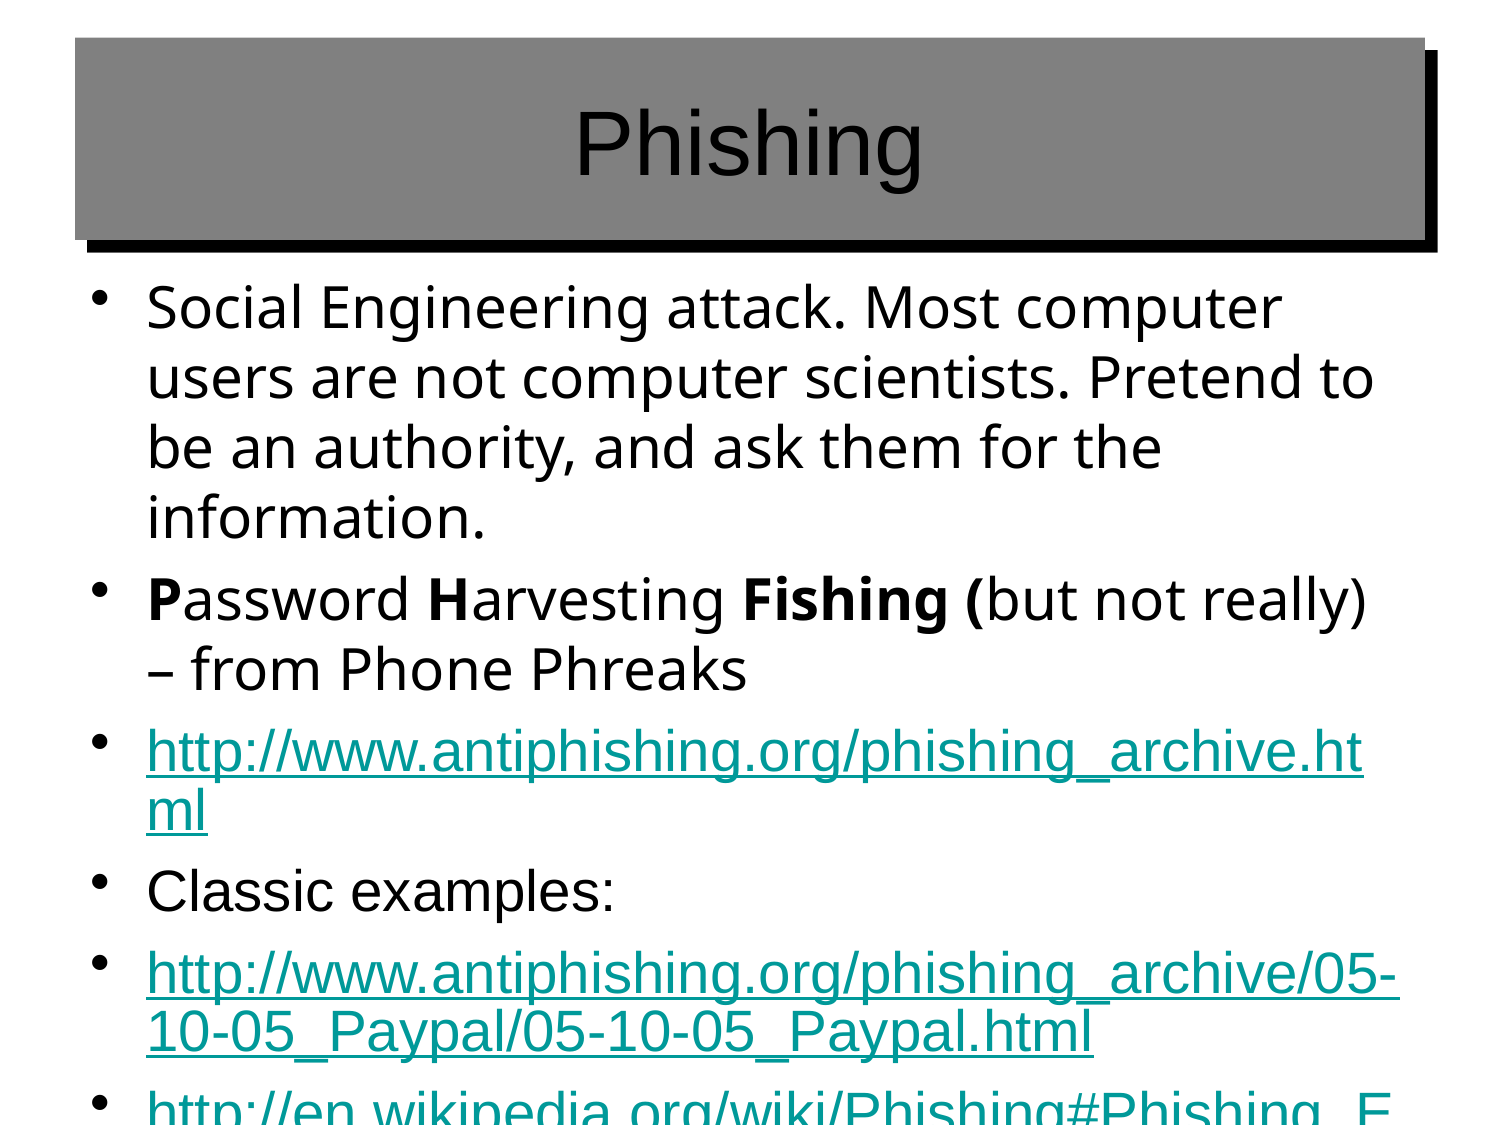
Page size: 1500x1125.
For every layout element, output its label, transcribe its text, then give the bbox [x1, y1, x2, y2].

title Phishing [75, 37, 1425, 240]
list Social Engineering attack. Most computer users are not computer scientists. Pretend to be an authority, and ask them for the information. Password Harvesting Fishing (but not really) – from Phone Phreaks http://www.antiphishing.org/phishing_archive.html Classic examples: http://www.antiphishing.org/phishing_archive/05-10-05_Paypal/05-10-05_Paypal.html http://en.wikipedia.org/wiki/Phishing#Phishing_Example [75, 262, 1425, 1005]
